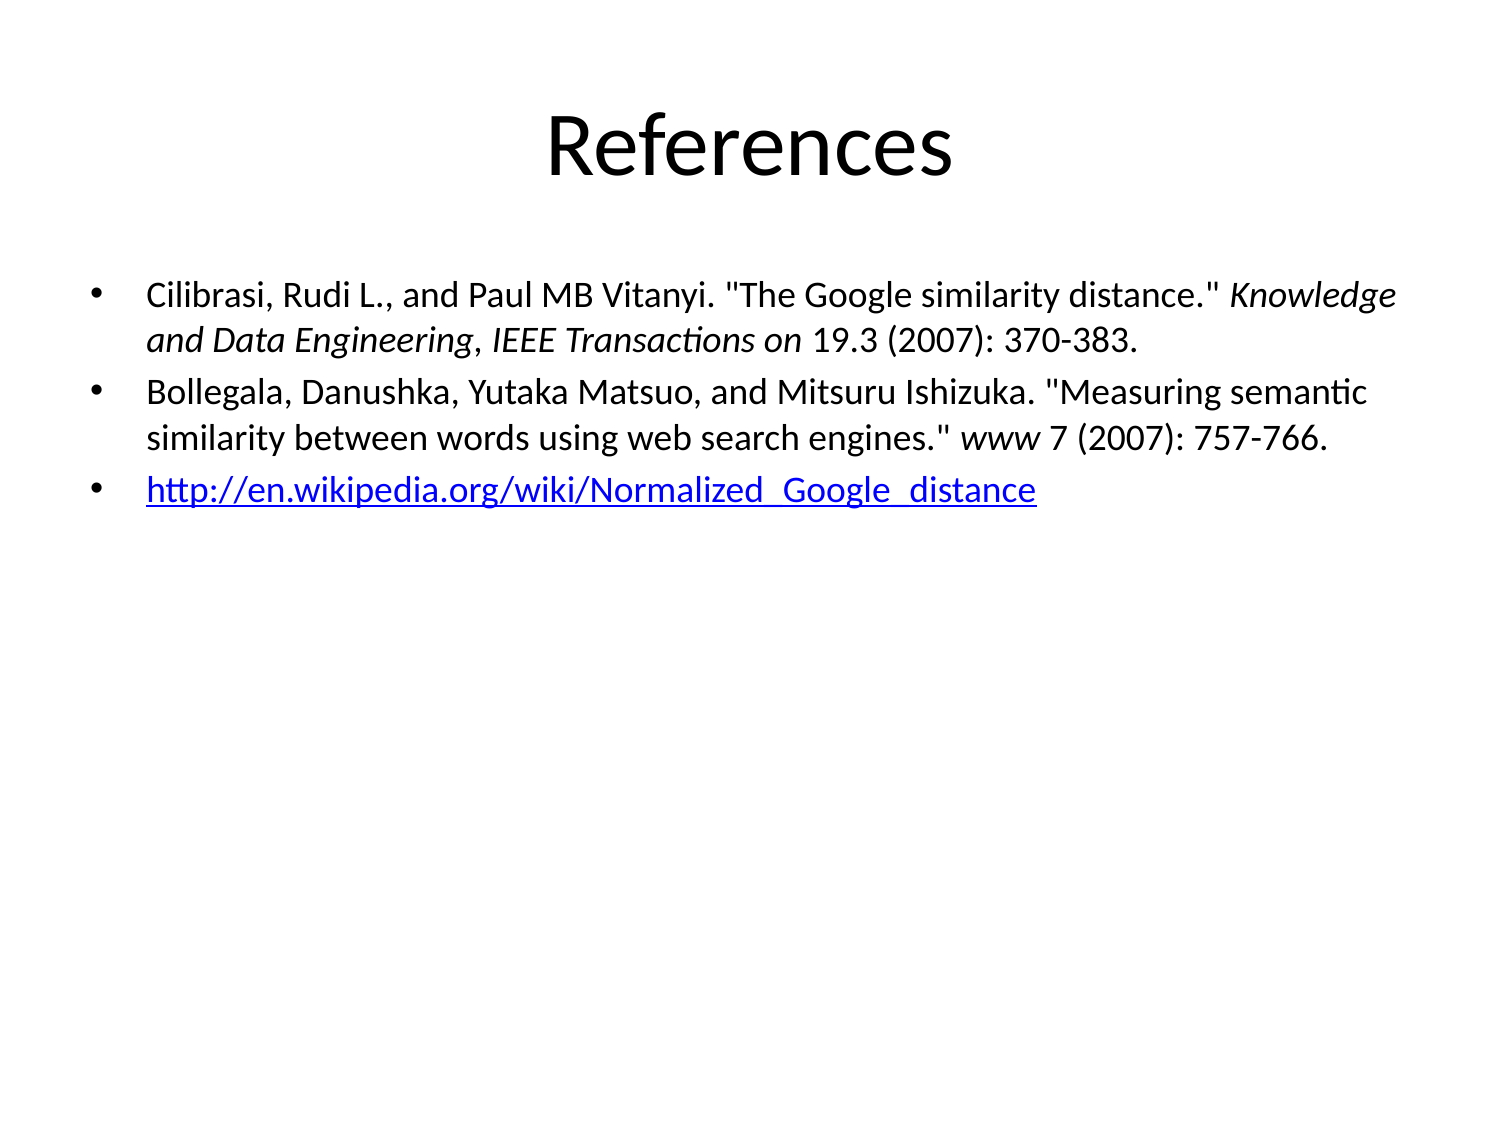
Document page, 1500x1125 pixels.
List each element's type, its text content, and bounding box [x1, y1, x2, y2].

list Cilibrasi, Rudi L., and Paul MB Vitanyi. "The Google similarity distance." Knowledge and Data Engineering, IEEE Transactions on 19.3 (2007): 370-383. Bollegala, Danushka, Yutaka Matsuo, and Mitsuru Ishizuka. "Measuring semantic similarity between words using web search engines." www 7 (2007): 757-766. http://en.wikipedia.org/wiki/Normalized_Google_distance [75, 262, 1425, 1005]
title References [75, 45, 1425, 233]
